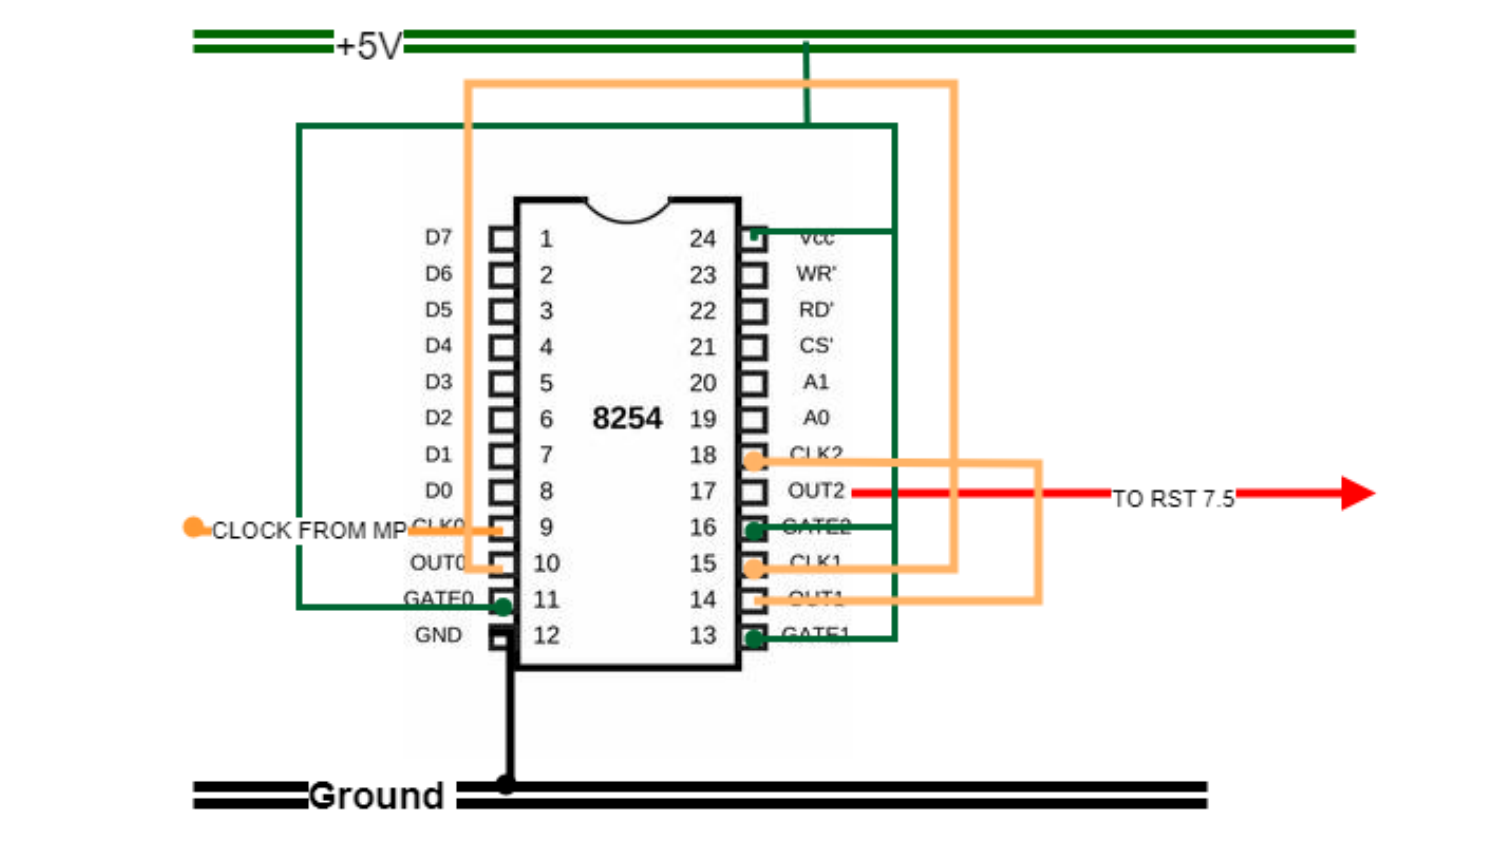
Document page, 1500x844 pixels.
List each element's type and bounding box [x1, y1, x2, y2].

picture [174, 24, 1397, 821]
